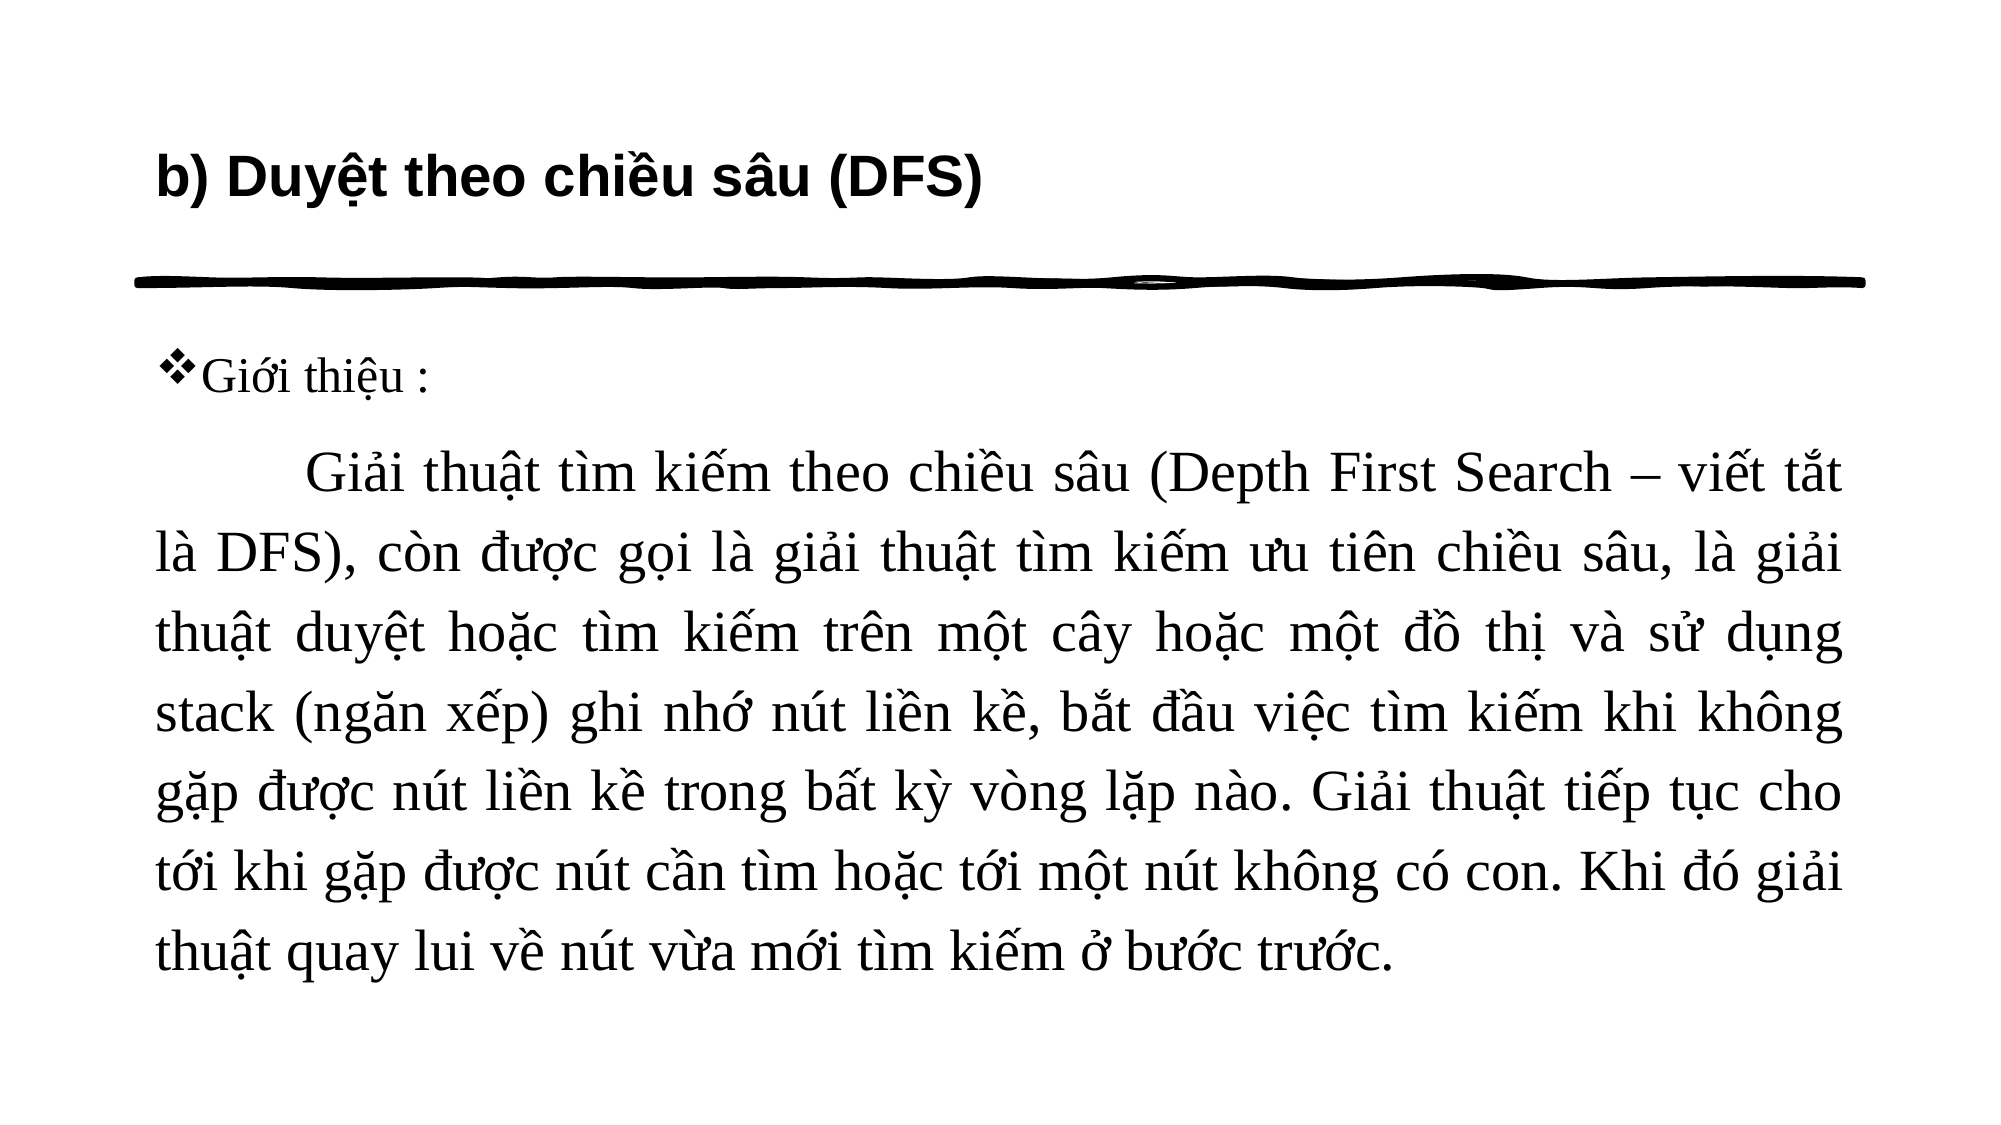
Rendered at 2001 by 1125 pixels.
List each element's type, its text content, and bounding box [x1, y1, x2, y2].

title b) Duyệt theo chiều sâu (DFS) [137, 59, 1863, 278]
list Giới thiệu : Giải thuật tìm kiếm theo chiều sâu (Depth First Search – viết tắt là DFS), còn được gọi là giải thuật tìm kiếm ưu tiên chiều sâu, là giải thuật duyệt hoặc tìm kiếm trên một cây hoặc một đồ thị và sử dụng stack (ngăn xếp) ghi nhớ nút liền kề, bắt đầu việc tìm kiếm khi không gặp được nút liền kề trong bất kỳ vòng lặp nào. Giải thuật tiếp tục cho tới khi gặp được nút cần tìm hoặc tới một nút không có con. Khi đó giải thuật quay lui về nút vừa mới tìm kiếm ở bước trước. [137, 316, 1863, 1014]
